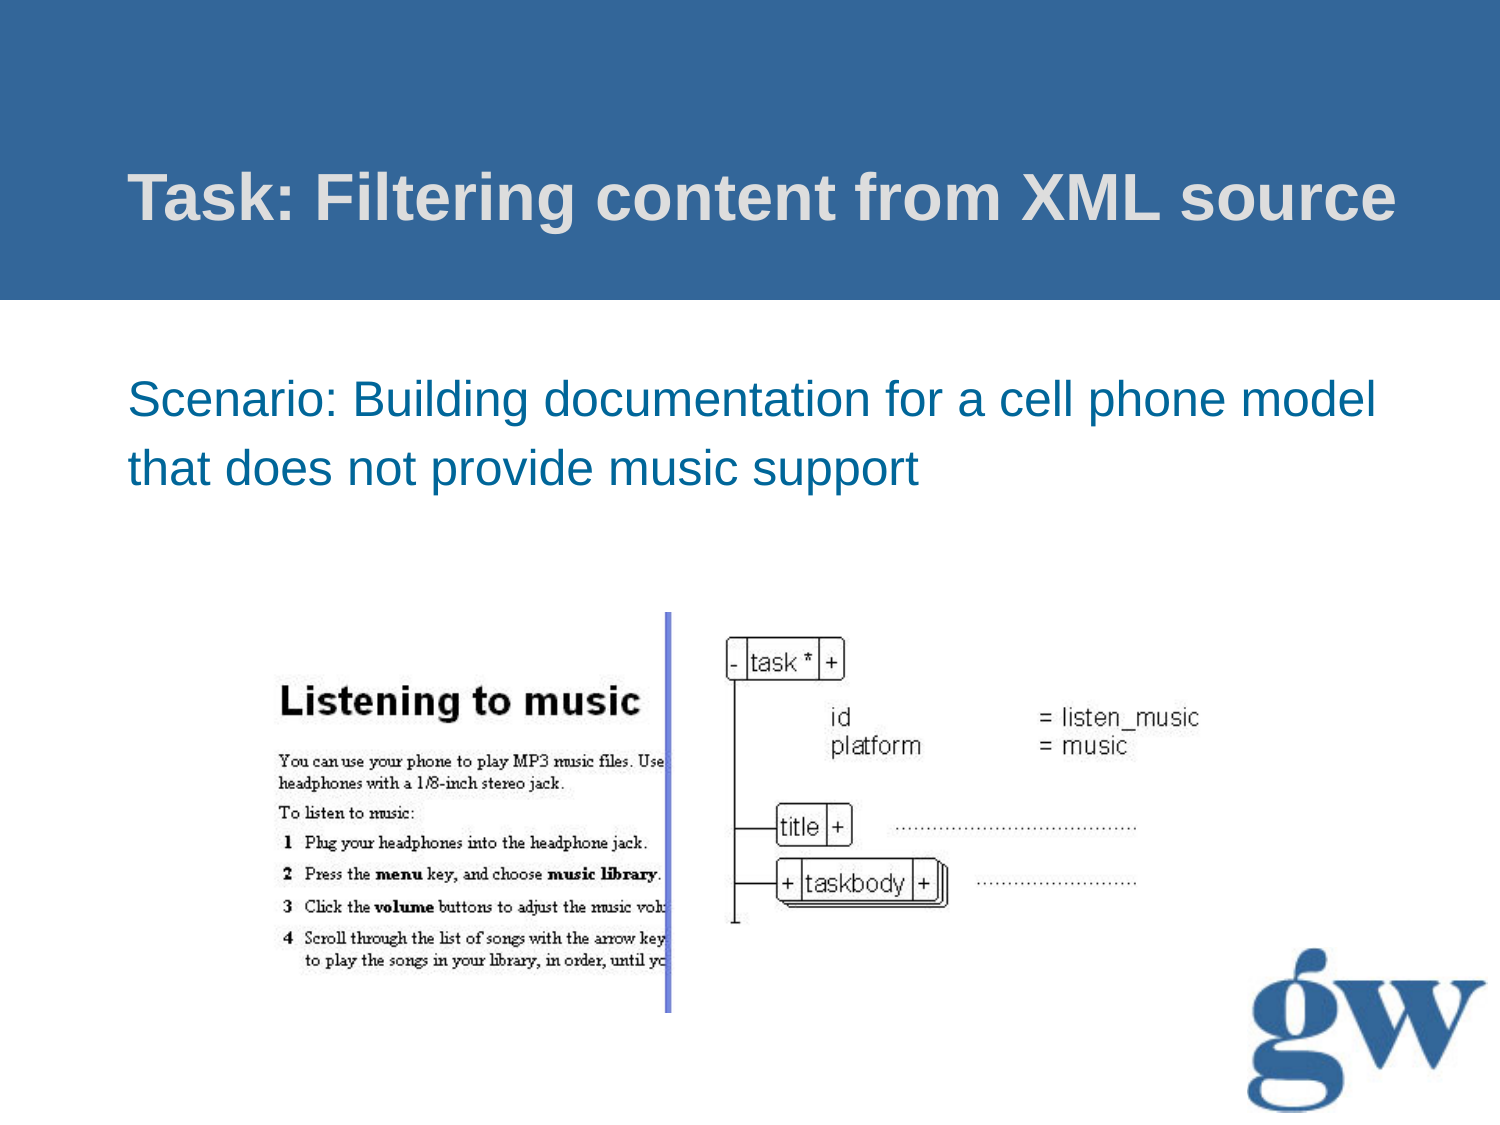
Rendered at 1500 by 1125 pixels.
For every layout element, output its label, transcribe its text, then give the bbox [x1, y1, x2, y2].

list Scenario: Building documentation for a cell phone model that does not provide music support [112, 350, 1438, 1025]
title Task: Filtering content from XML source [112, 99, 1450, 288]
picture [262, 612, 1212, 1013]
picture [1247, 947, 1488, 1113]
